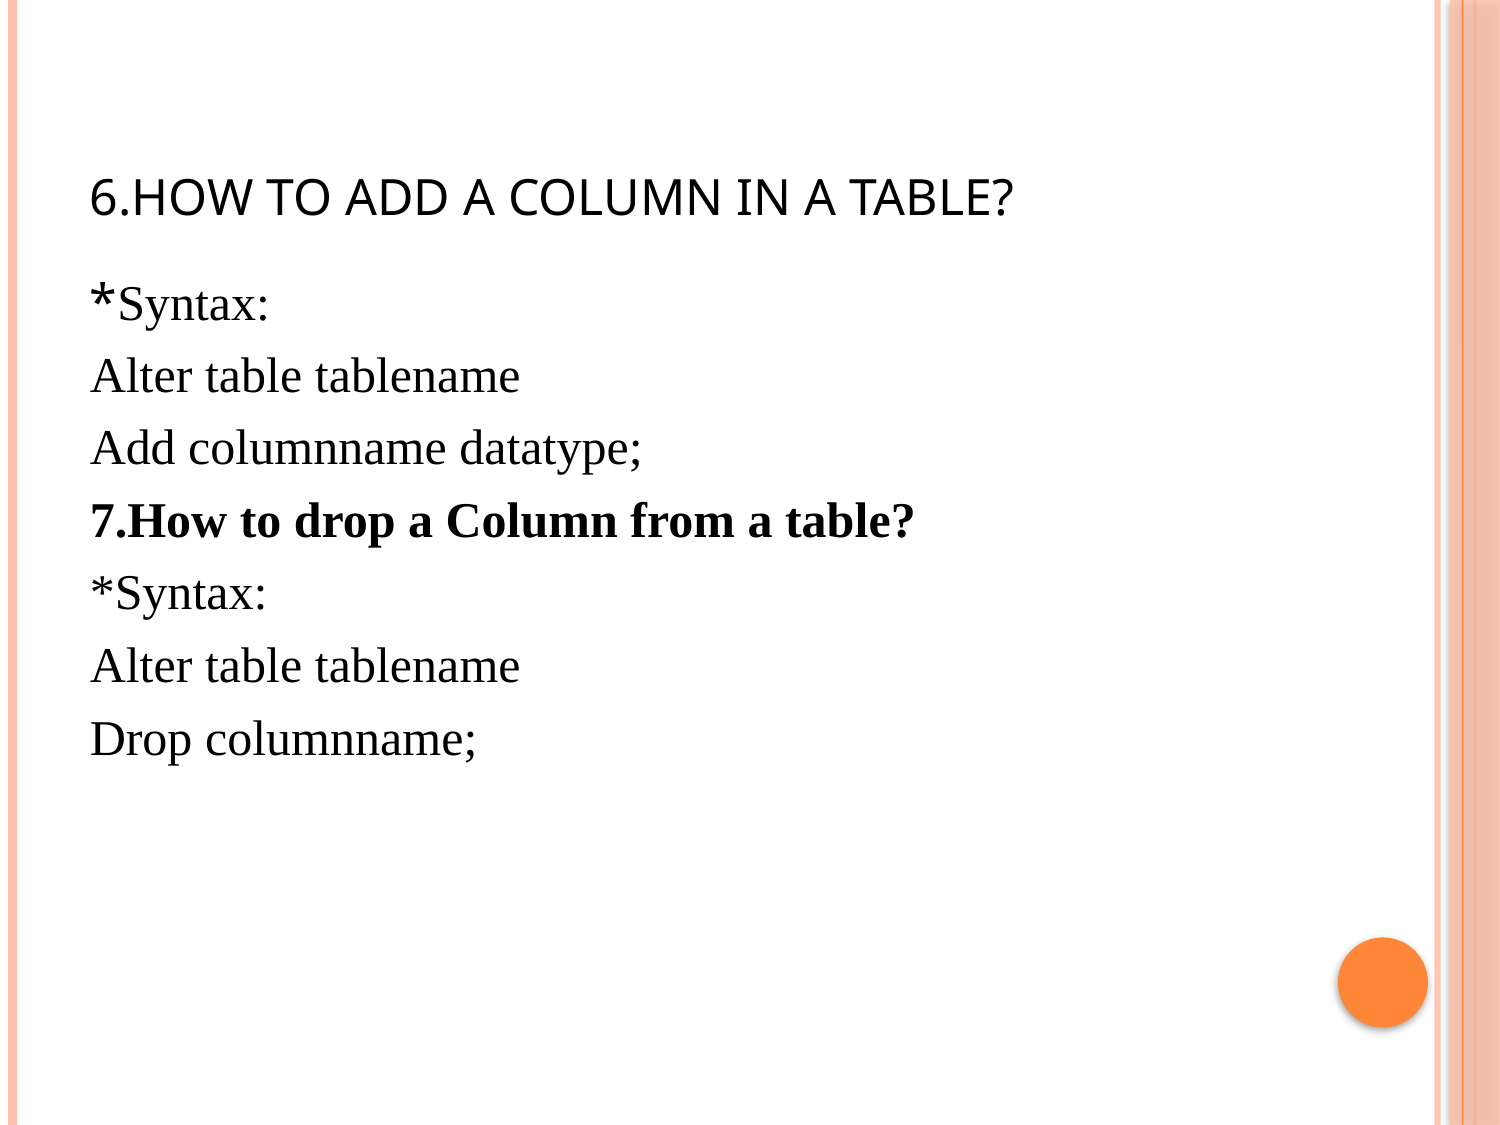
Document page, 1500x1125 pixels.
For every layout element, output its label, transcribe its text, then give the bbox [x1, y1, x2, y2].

title 6.How to add a column in a table? [75, 45, 1300, 233]
list *Syntax: Alter table tablename Add columnname datatype; 7.How to drop a Column from a table? *Syntax: Alter table tablename Drop columnname; [75, 262, 1300, 1062]
